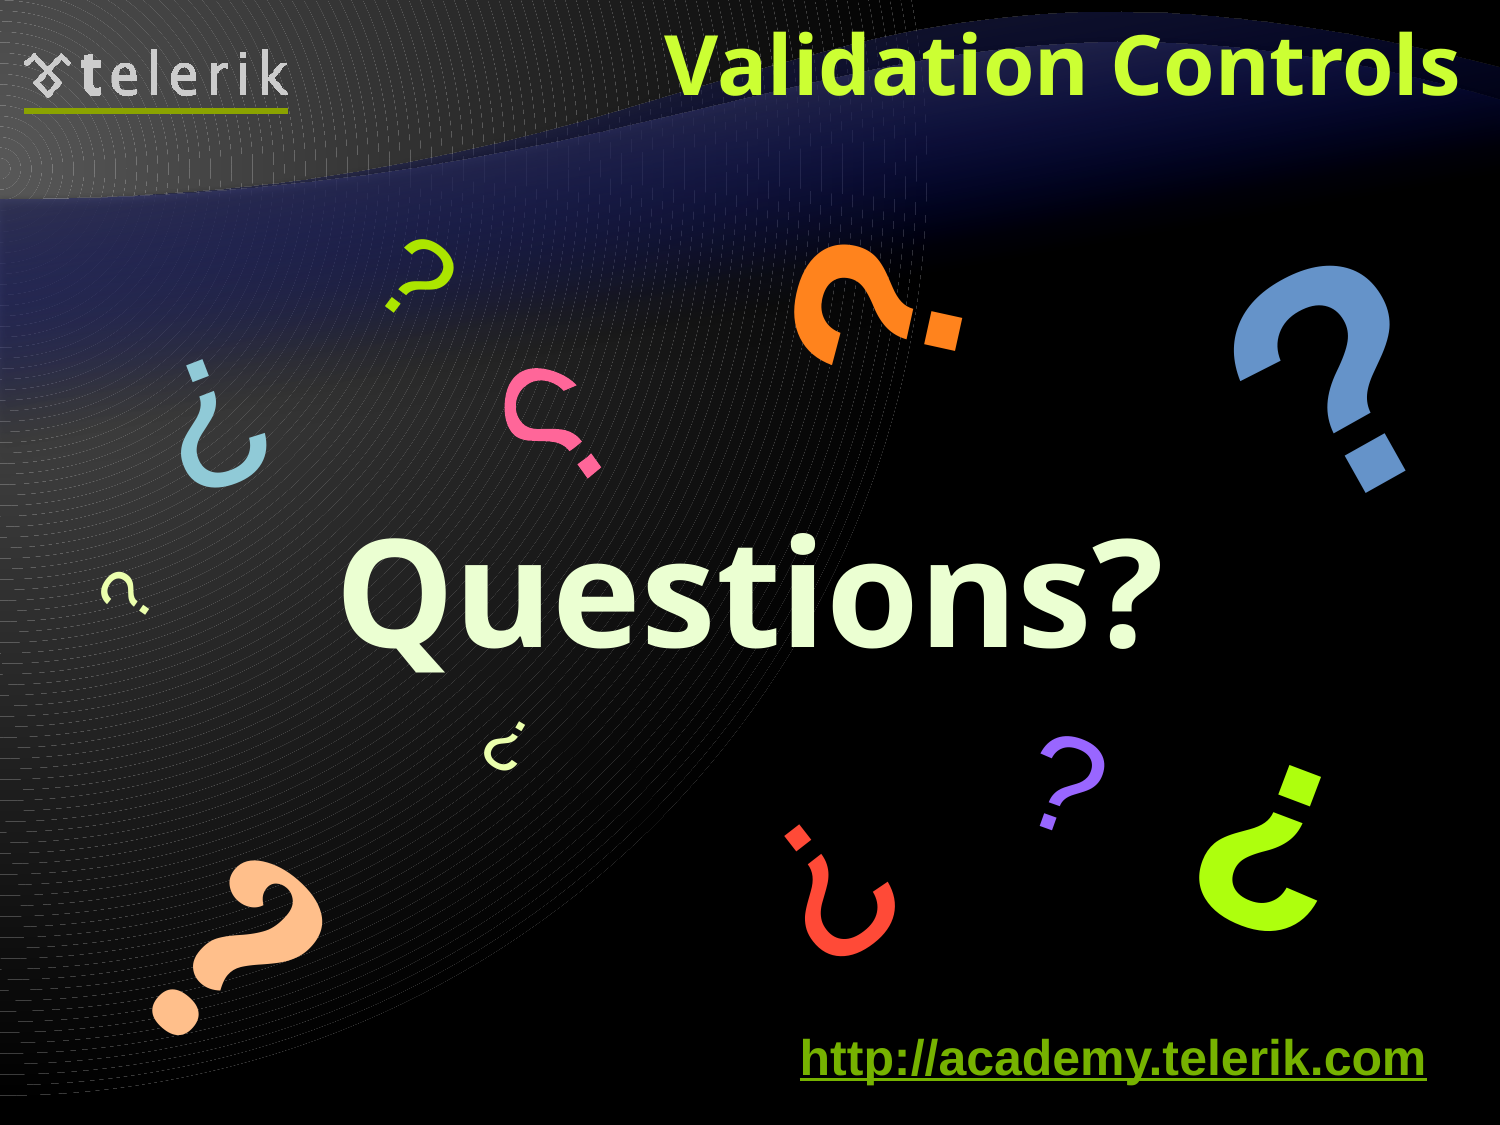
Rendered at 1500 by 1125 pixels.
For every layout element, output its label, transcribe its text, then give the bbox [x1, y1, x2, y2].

text_box ? [59, 473, 230, 654]
text_box ? [700, 224, 1026, 428]
text_box ? [92, 299, 322, 561]
list Questions? [286, 487, 1213, 688]
text_box ? [427, 673, 564, 813]
text_box http://academy.telerik.com [784, 1017, 1465, 1093]
picture [24, 49, 288, 114]
text_box ? [1150, 694, 1403, 1017]
text_box ? [733, 752, 973, 1017]
text_box ? [987, 675, 1125, 872]
text_box ? [1129, 169, 1464, 599]
text_box ? [335, 183, 506, 365]
text_box Validation Controls [371, 8, 1477, 133]
text_box ? [66, 752, 412, 1121]
